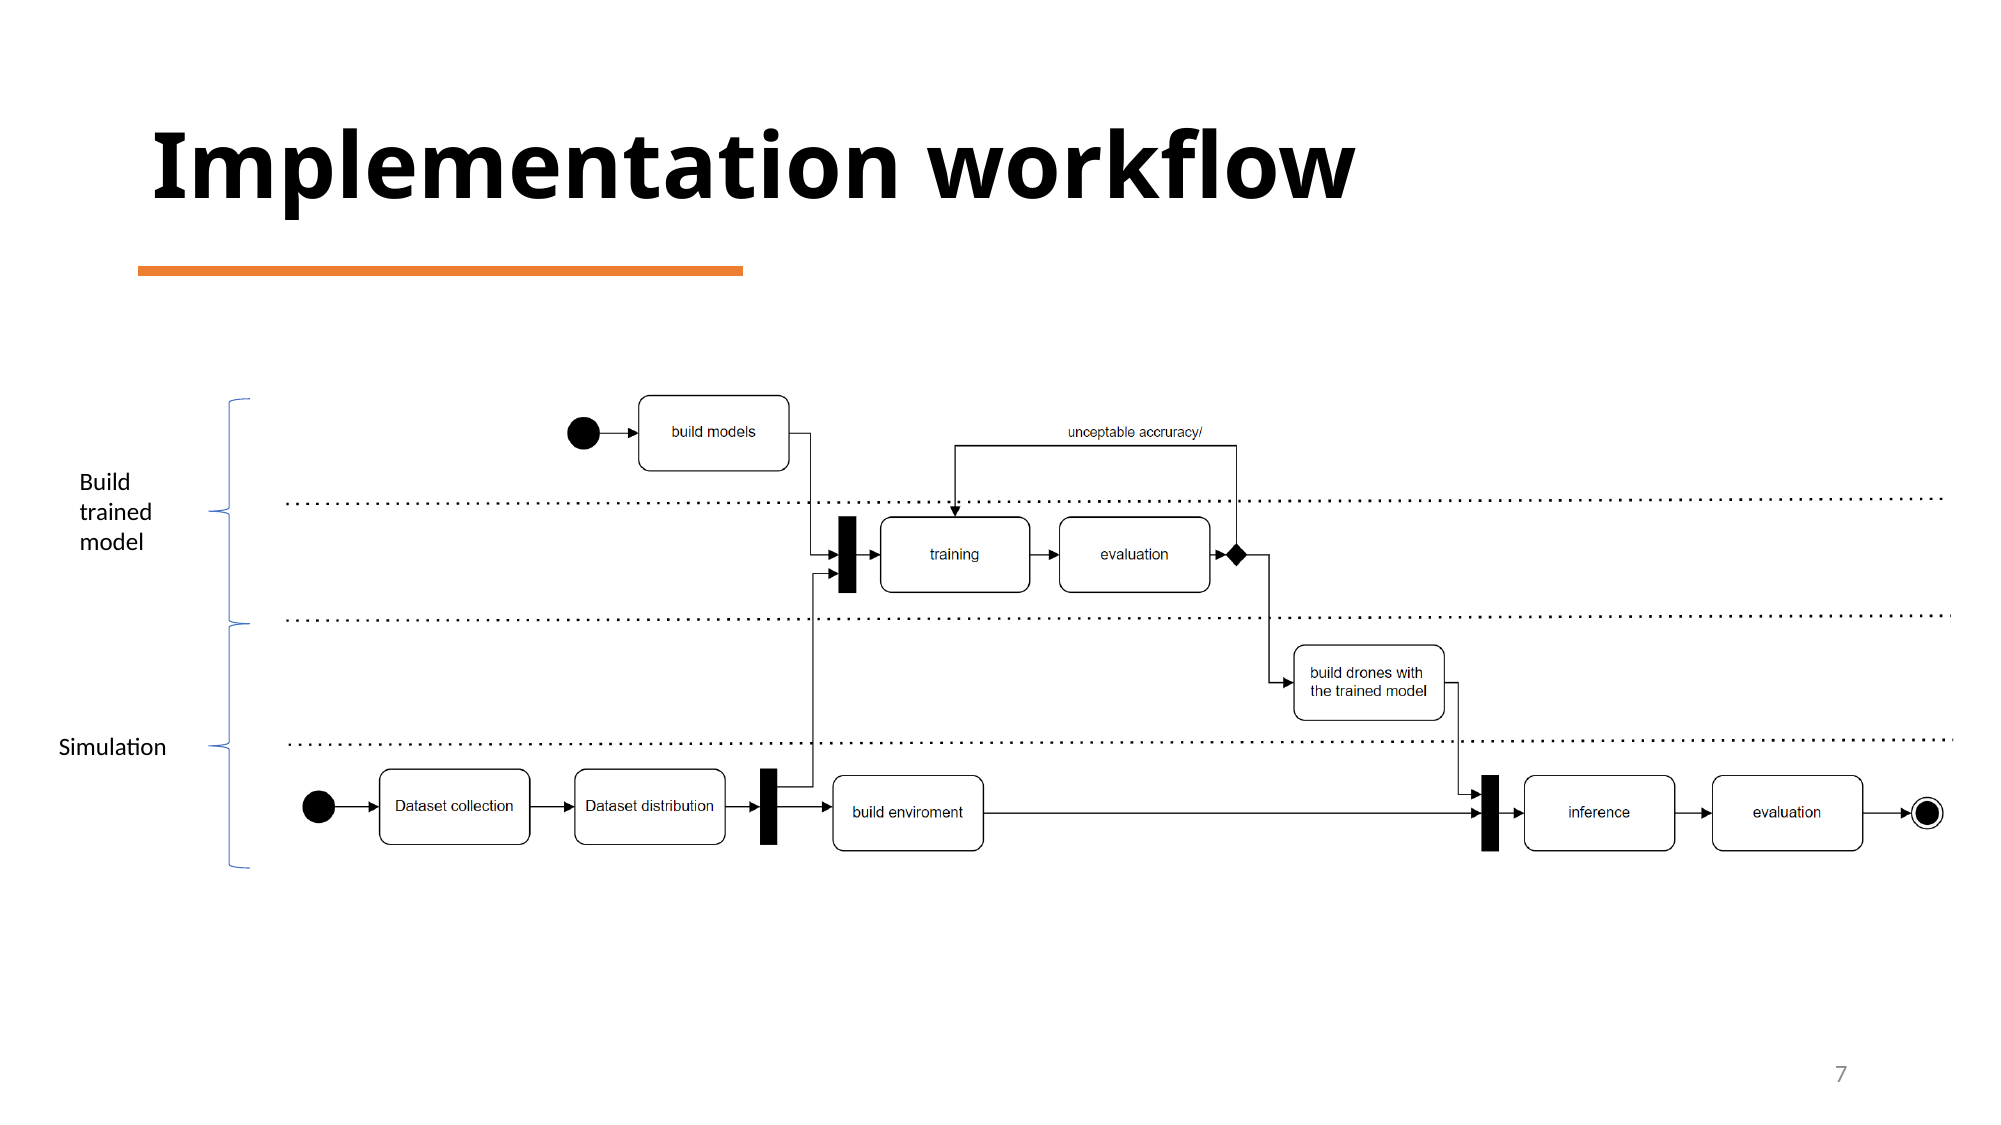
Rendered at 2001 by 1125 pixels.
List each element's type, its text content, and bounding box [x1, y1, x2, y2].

title Implementation workflow [137, 59, 1863, 278]
text_box [208, 398, 250, 624]
text_box Simulation [44, 722, 195, 768]
text_box [208, 623, 250, 869]
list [260, 362, 1986, 886]
slide_number 7 [1412, 1042, 1863, 1103]
text_box Build trained model [64, 458, 195, 563]
text_box [136, 264, 745, 278]
